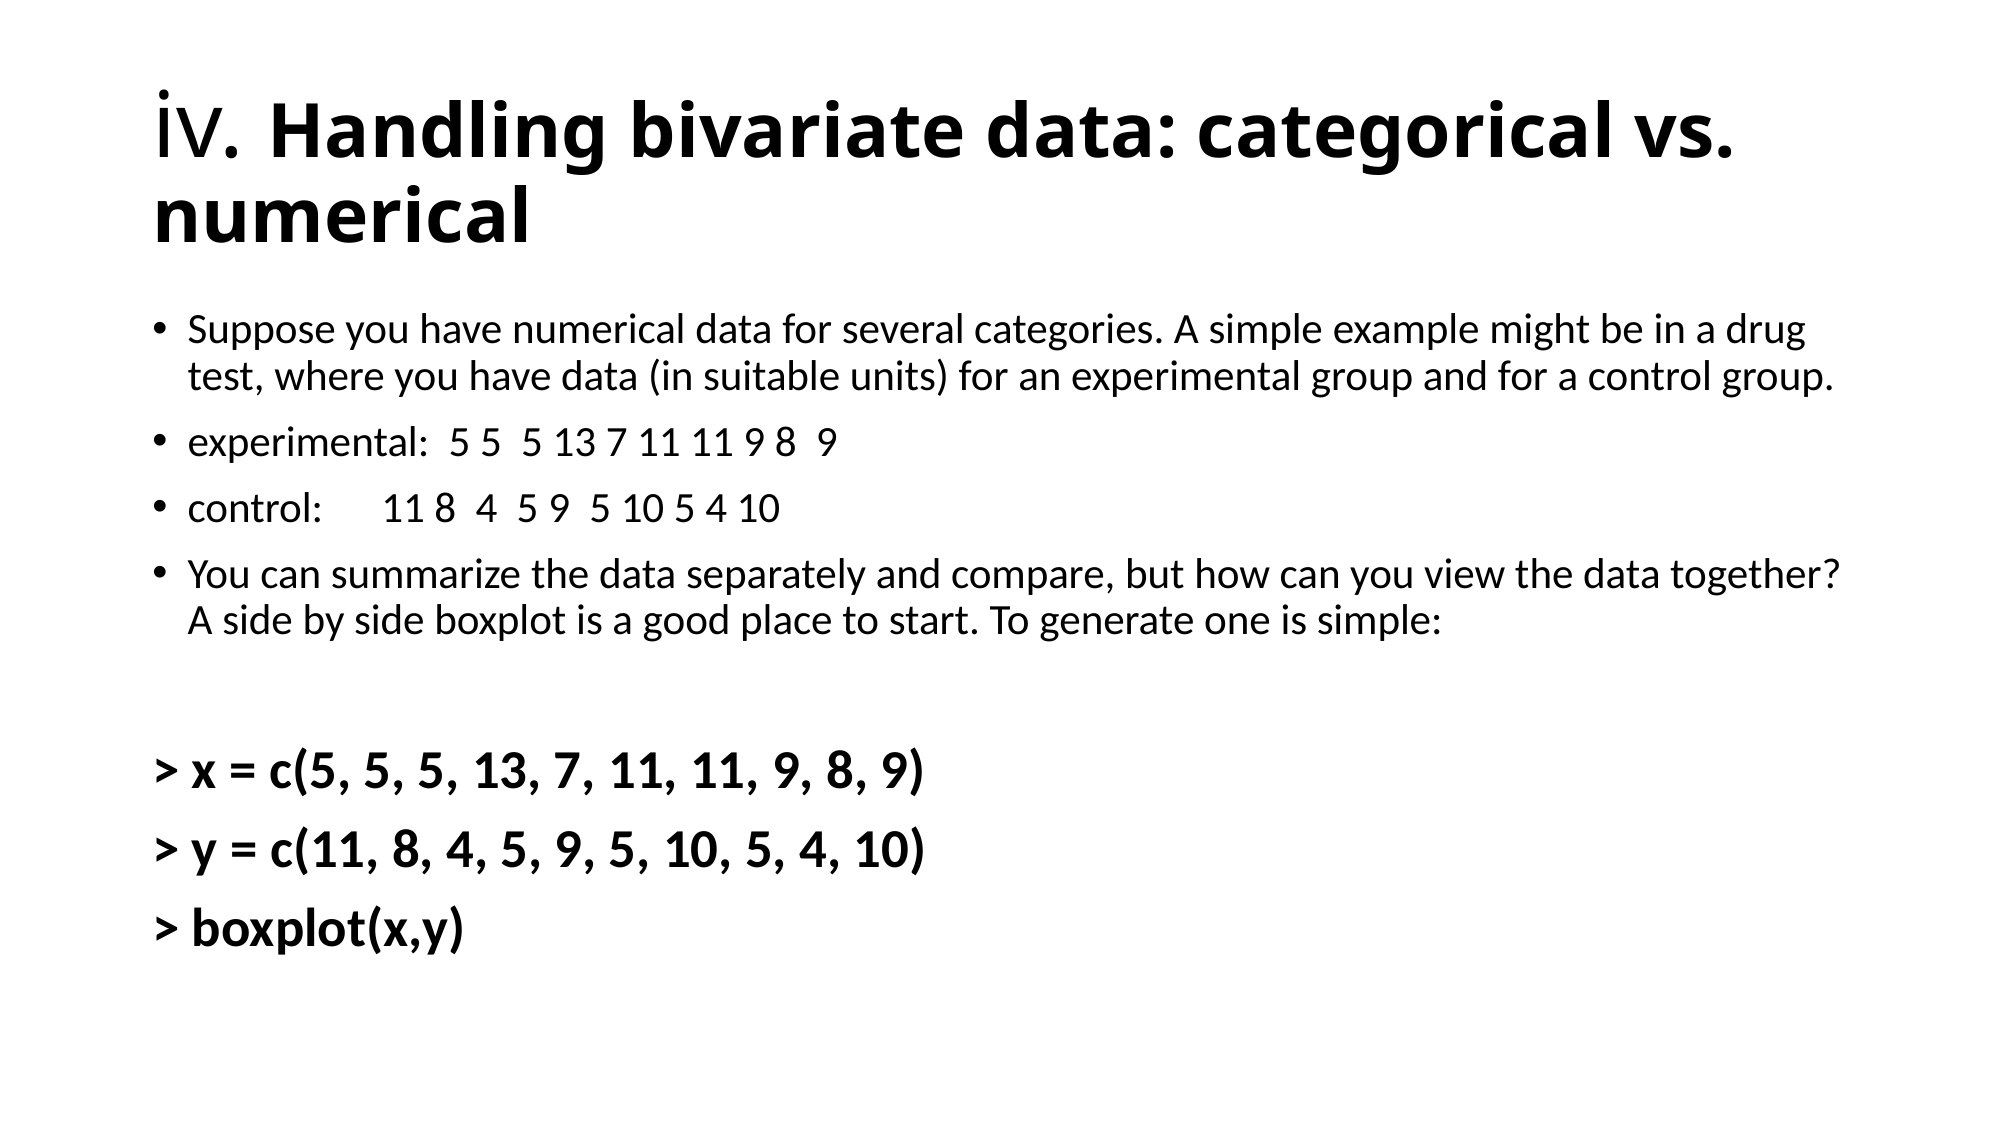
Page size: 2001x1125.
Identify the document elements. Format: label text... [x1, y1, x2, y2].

list Suppose you have numerical data for several categories. A simple example might be in a drug test, where you have data (in suitable units) for an experimental group and for a control group. experimental: 5 5 5 13 7 11 11 9 8 9 control: 11 8 4 5 9 5 10 5 4 10 You can summarize the data separately and compare, but how can you view the data together? A side by side boxplot is a good place to start. To generate one is simple: > x = c(5, 5, 5, 13, 7, 11, 11, 9, 8, 9) > y = c(11, 8, 4, 5, 9, 5, 10, 5, 4, 10) > boxplot(x,y) [137, 299, 1863, 1014]
title iv. Handling bivariate data: categorical vs. numerical [137, 59, 1863, 278]
